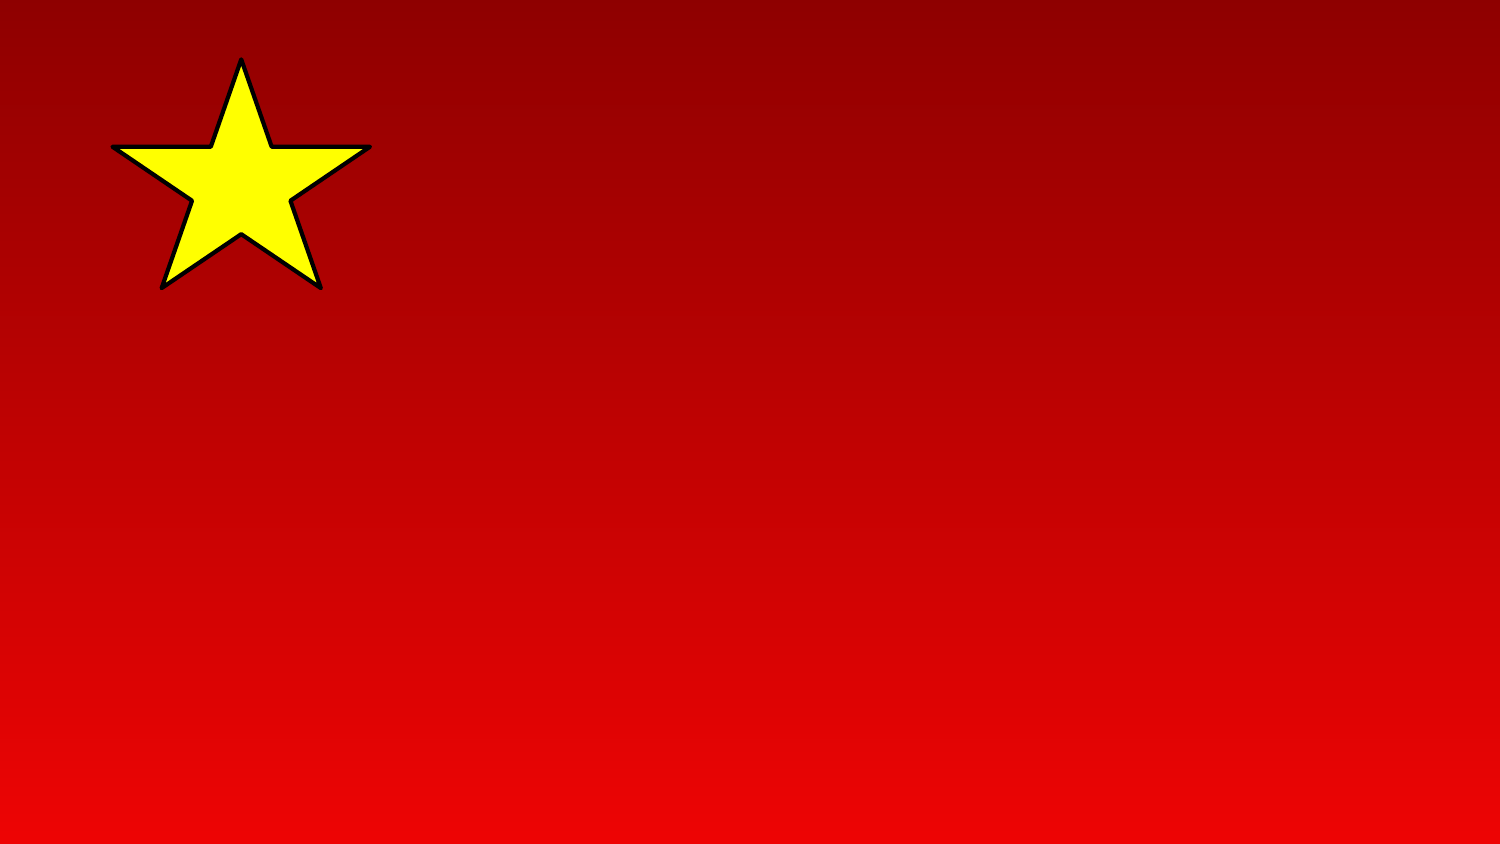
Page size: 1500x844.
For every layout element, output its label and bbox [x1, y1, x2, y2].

text_box [110, 57, 372, 290]
